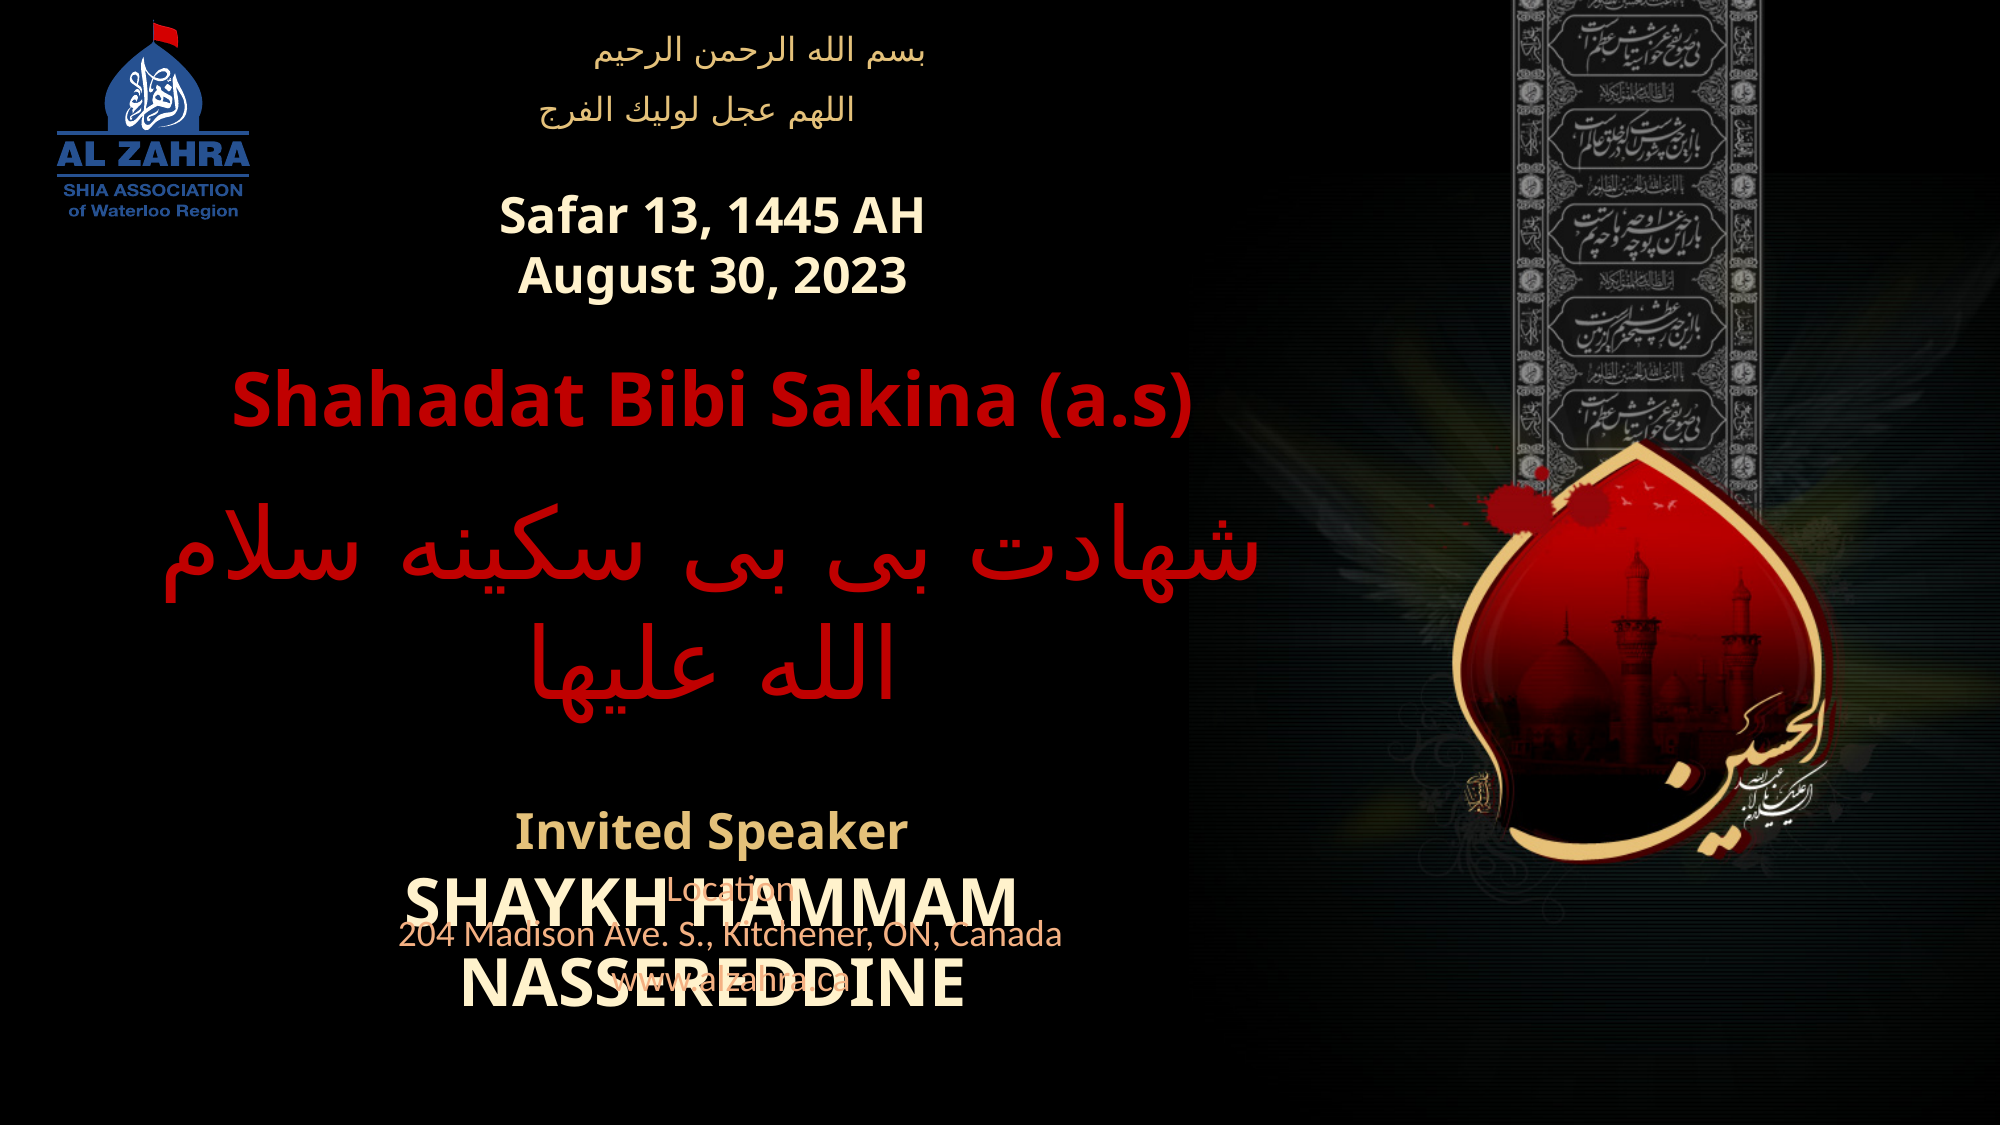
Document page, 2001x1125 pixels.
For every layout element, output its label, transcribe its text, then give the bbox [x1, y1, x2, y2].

text_box Location 204 Madison Ave. S., Kitchener, ON, Canada www.alzahra.ca [383, 857, 1079, 1007]
text_box Safar 13, 1445 AH August 30, 2023 [378, 176, 1047, 311]
text_box بسم الله الرحمن الرحيم اللهم عجل لوليك الفرج [450, 1, 975, 136]
picture [1188, 0, 2000, 1125]
text_box Shahadat Bibi Sakina (a.s) شهادت بى بى سكينه سلام الله عليها Invited Speaker SHAYKH HAMMAM NASSEREDDINE [141, 344, 1188, 1027]
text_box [56, 19, 250, 220]
